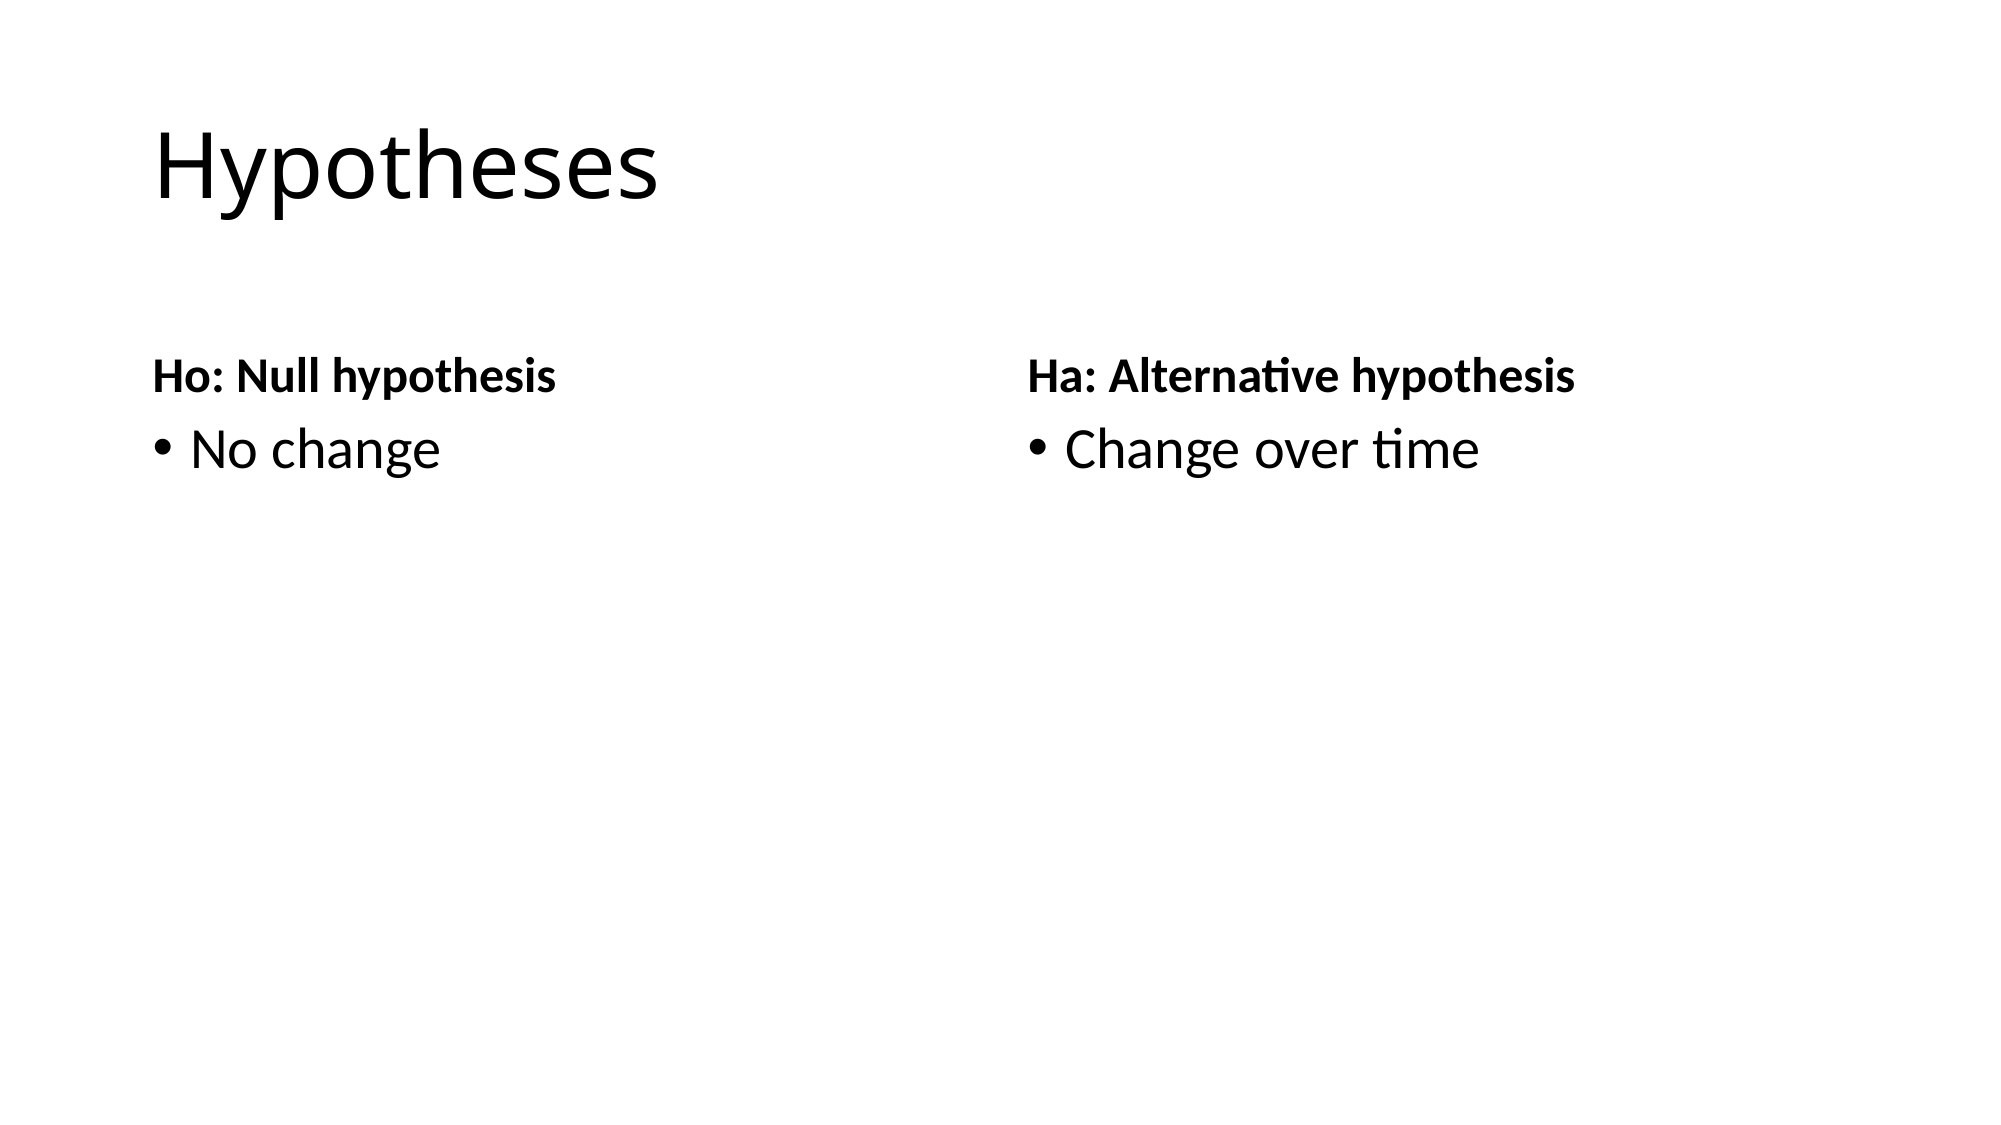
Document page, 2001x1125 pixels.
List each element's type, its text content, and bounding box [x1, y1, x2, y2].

list No change [137, 410, 984, 1016]
list Ha: Alternative hypothesis [1012, 275, 1863, 410]
list Ho: Null hypothesis [137, 275, 984, 410]
list Change over time [1012, 410, 1863, 1016]
title Hypotheses [137, 59, 1863, 278]
